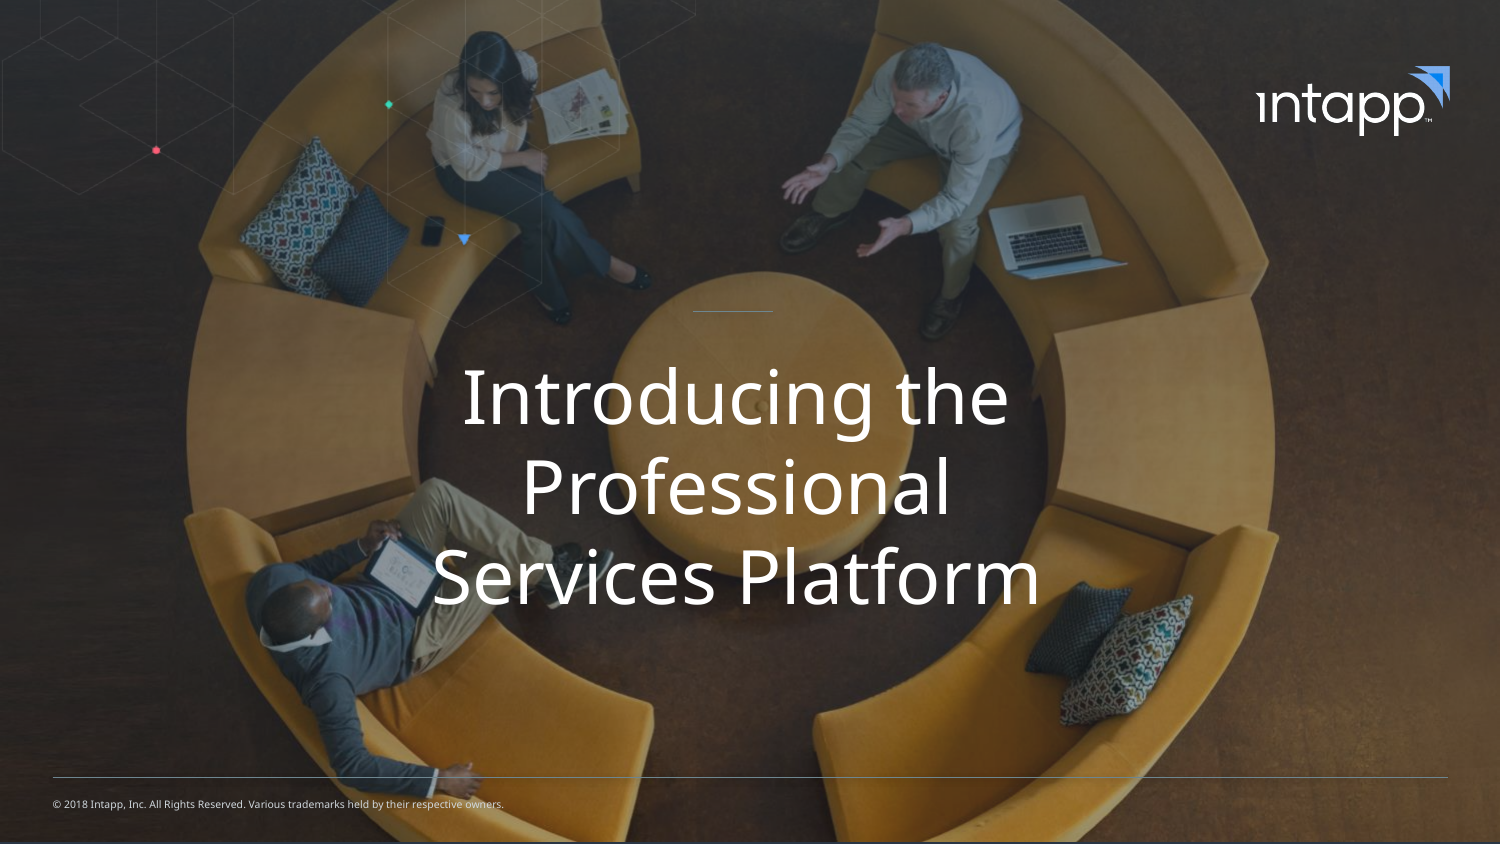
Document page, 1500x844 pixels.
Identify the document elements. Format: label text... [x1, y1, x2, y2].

picture [1, 0, 696, 327]
picture [0, 673, 1500, 842]
list Introducing the Professional Services Platform [372, 342, 1102, 452]
picture [1255, 66, 1450, 136]
